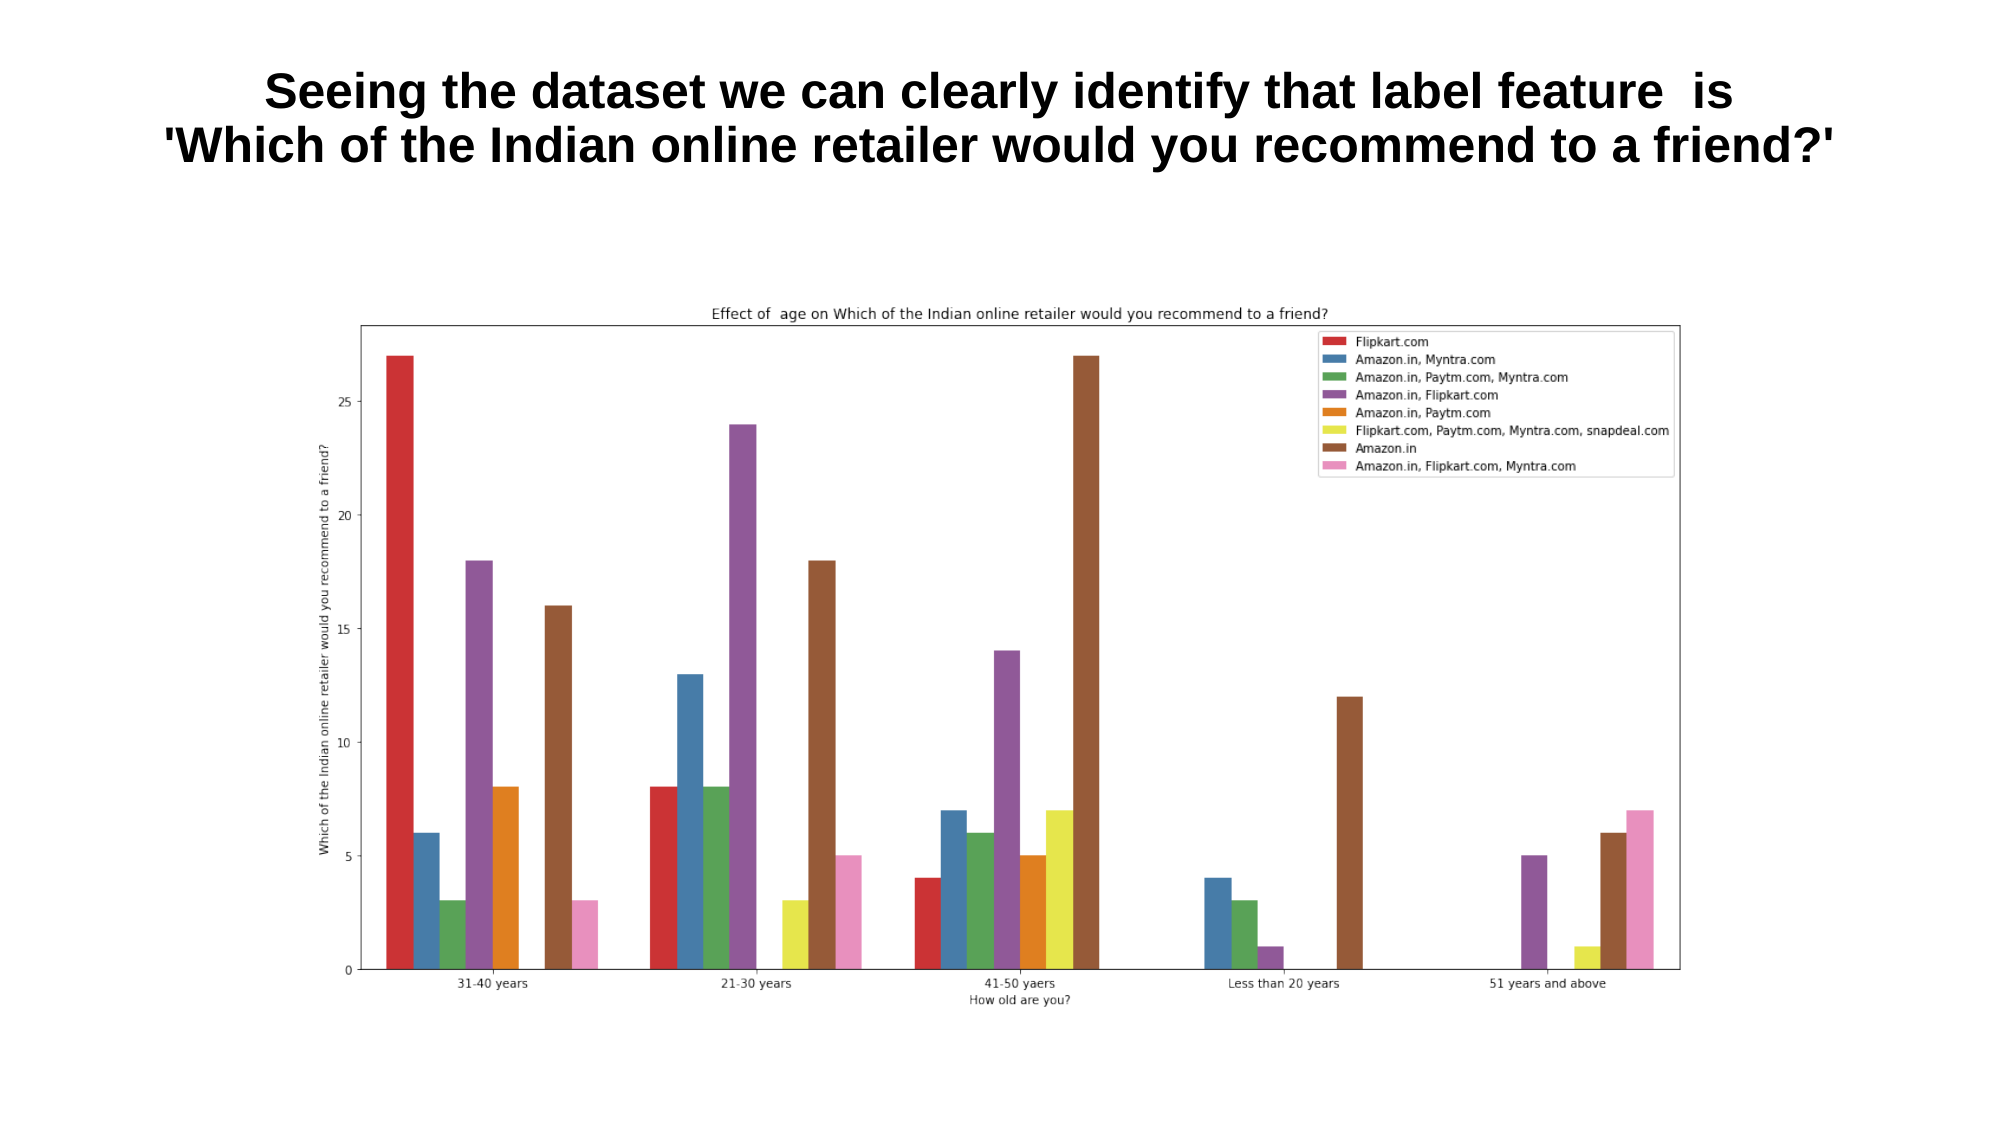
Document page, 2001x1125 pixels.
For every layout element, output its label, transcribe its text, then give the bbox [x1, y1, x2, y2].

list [312, 299, 1688, 1014]
title Seeing the dataset we can clearly identify that label feature is 'Which of the Indian online retailer would you recommend to a friend?' [137, 38, 1863, 201]
